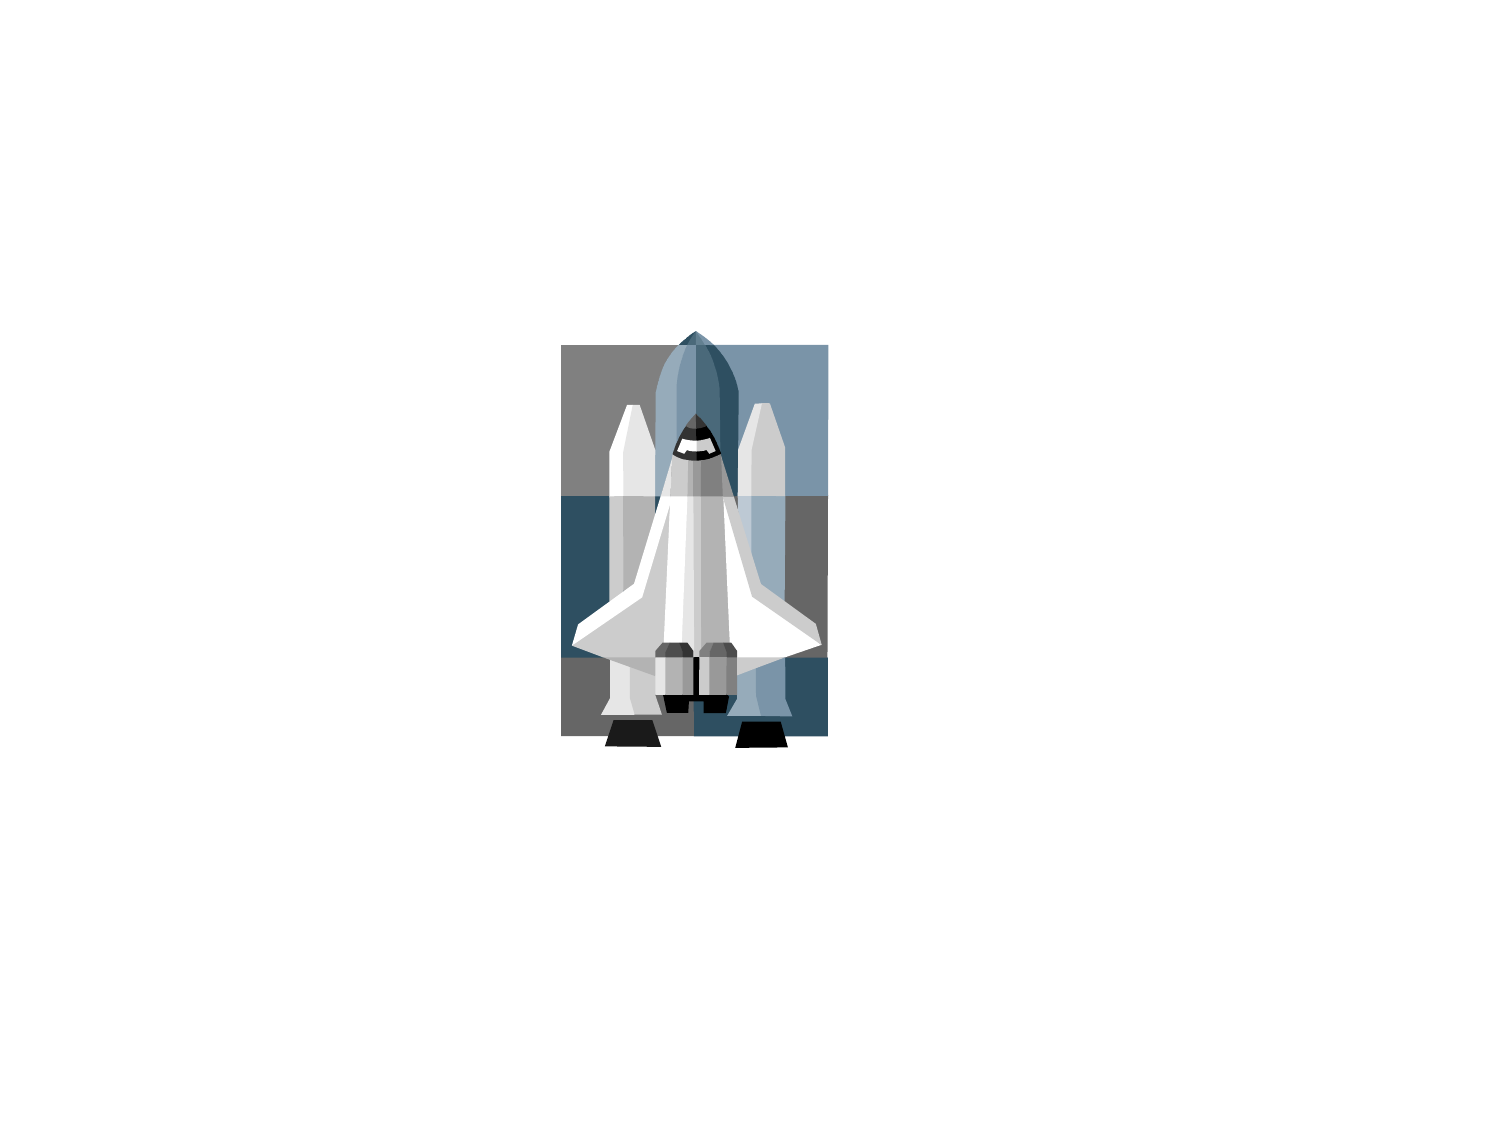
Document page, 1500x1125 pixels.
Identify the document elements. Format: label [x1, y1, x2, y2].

picture [560, 326, 834, 754]
